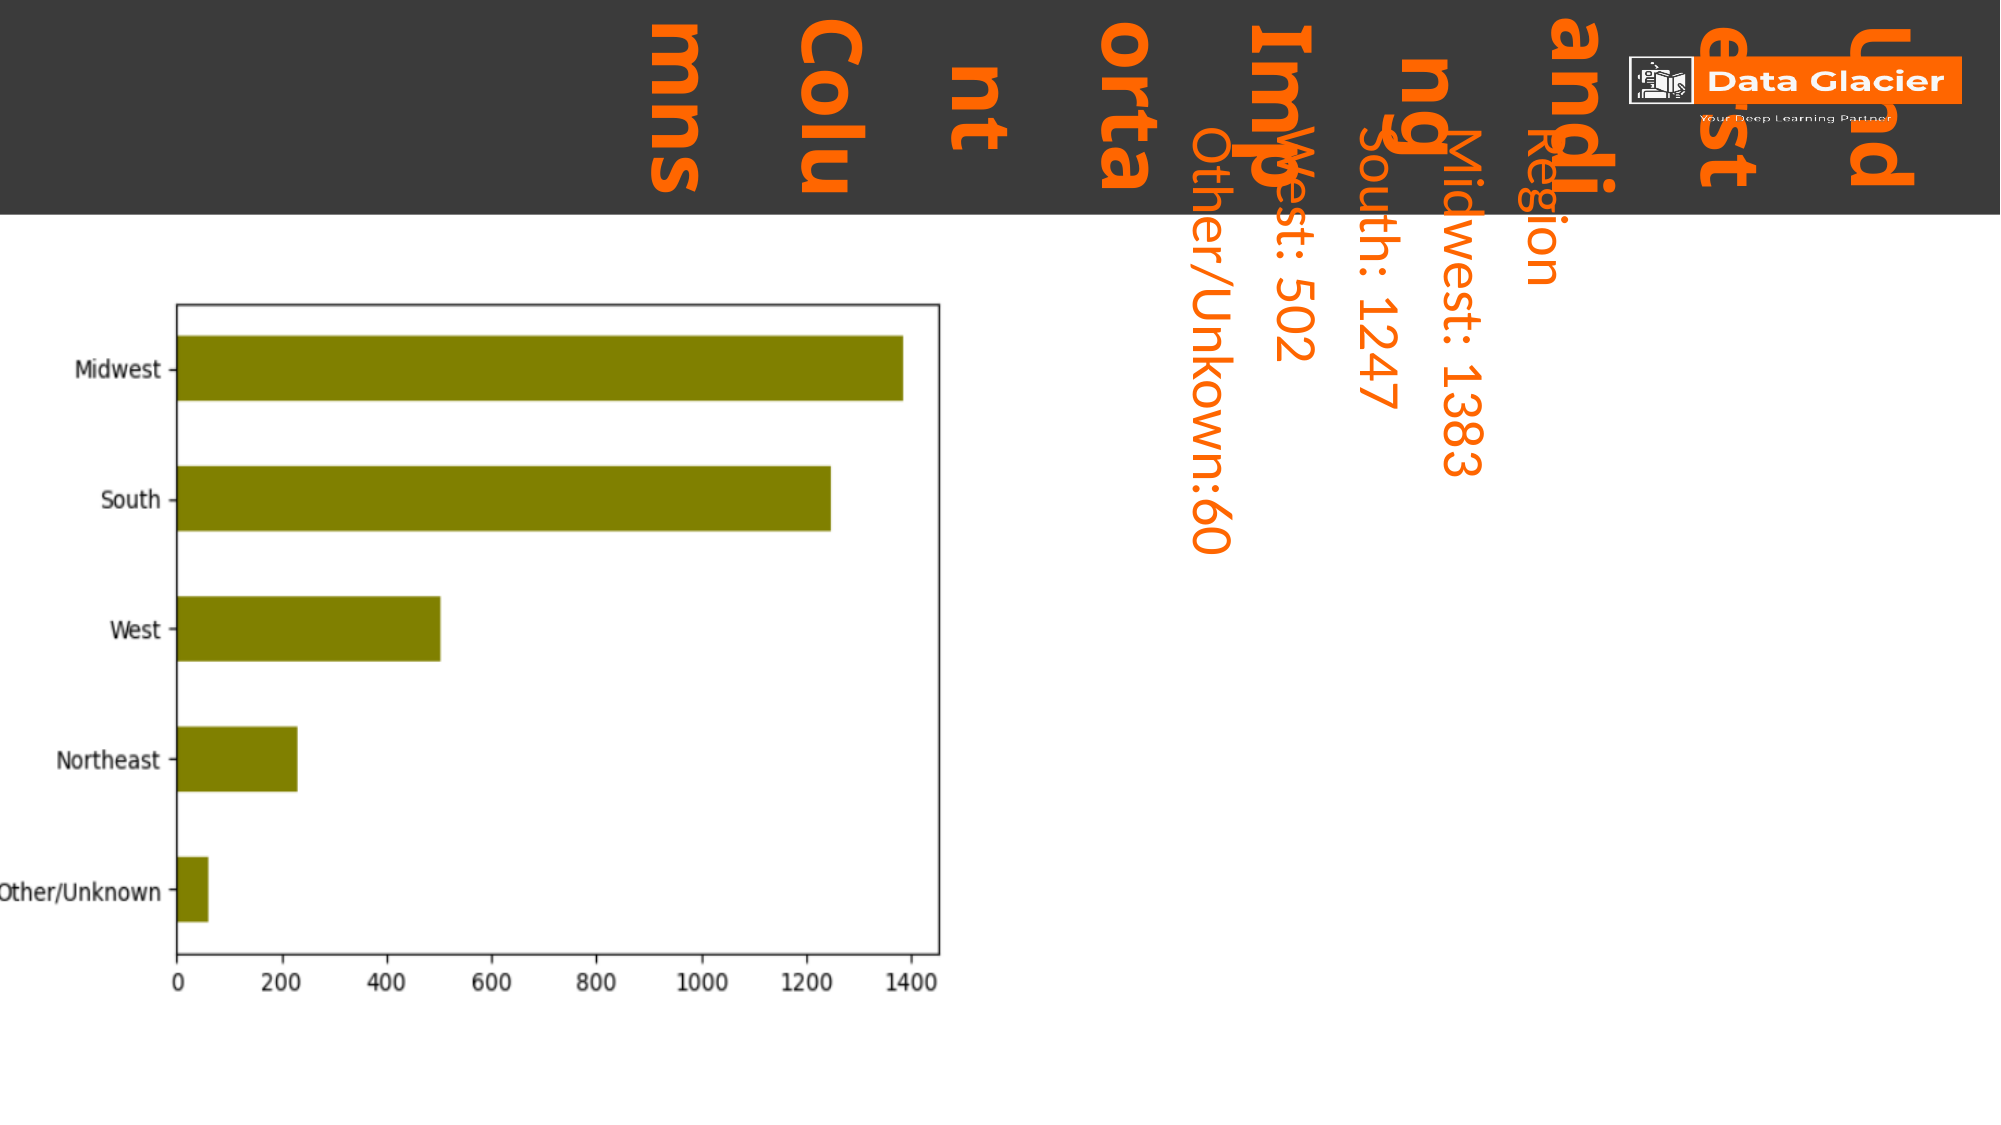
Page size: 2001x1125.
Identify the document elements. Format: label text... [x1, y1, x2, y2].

picture [1625, 0, 1965, 215]
picture [0, 282, 965, 1017]
title Understanding Important Columns [0, 0, 940, 215]
subtitle Region Midwest: 1383 South: 1247 West: 502 Other/Unkown:60 [940, 0, 2000, 1125]
